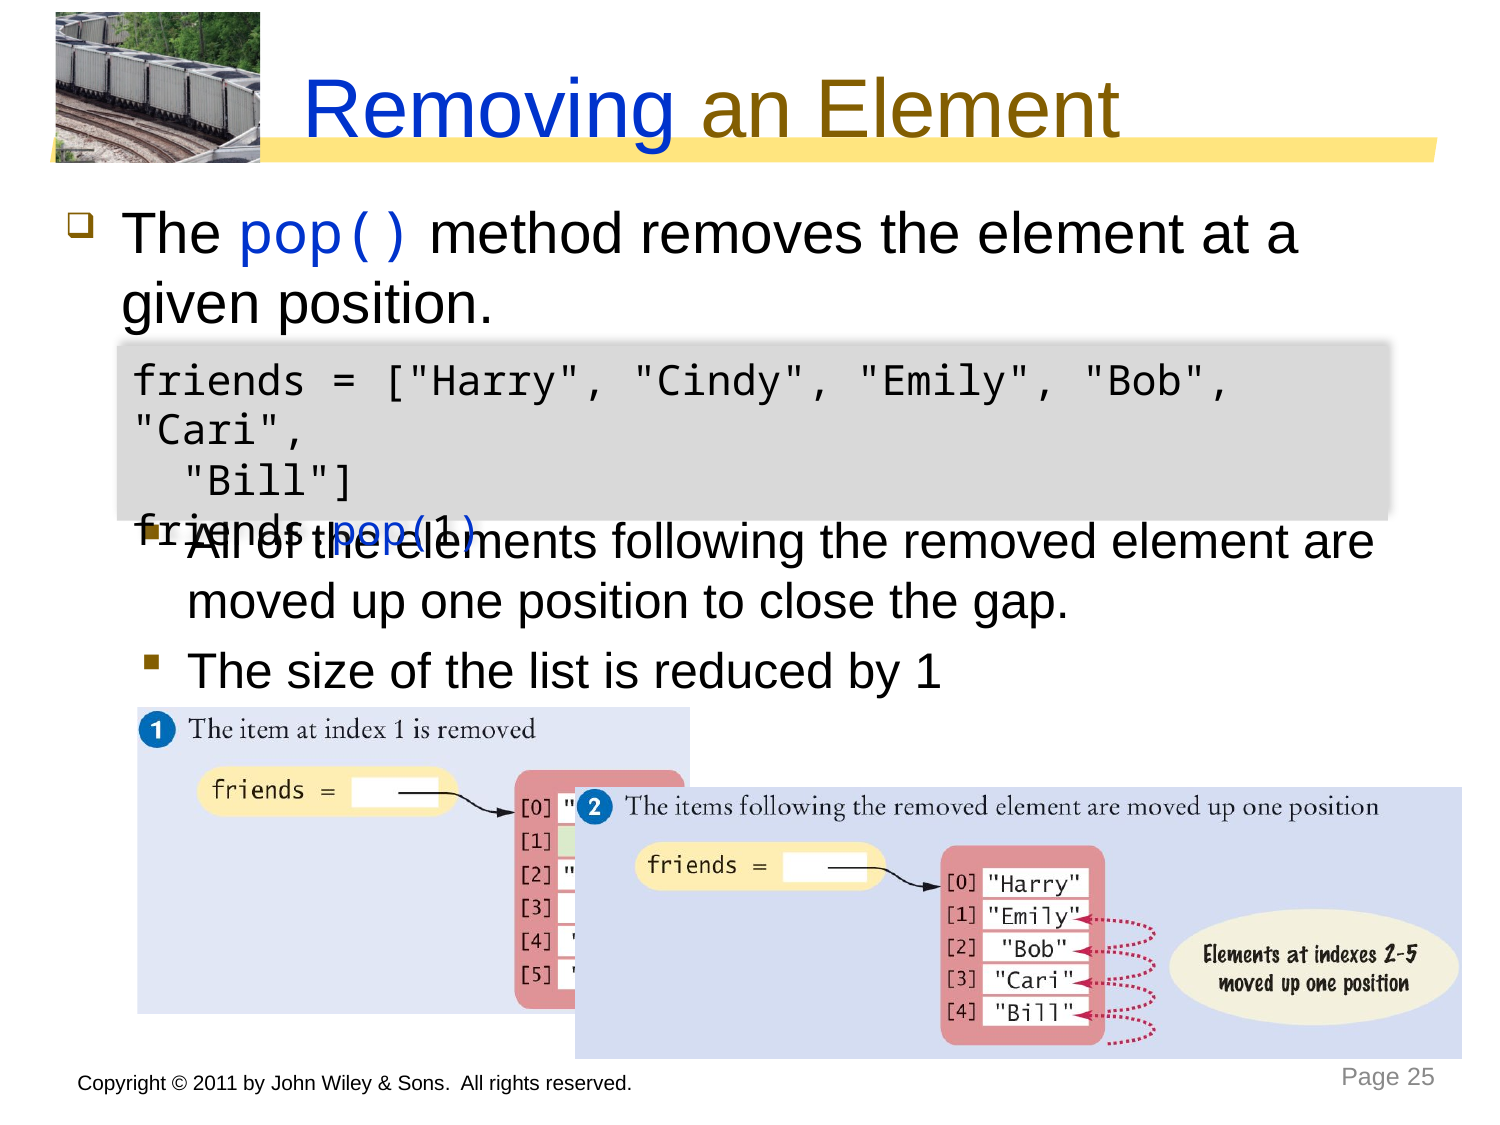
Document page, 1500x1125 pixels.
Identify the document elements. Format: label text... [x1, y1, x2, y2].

title Removing an Element [287, 44, 1451, 163]
picture [137, 707, 1463, 1060]
text_box friends = ["Harry", "Cindy", "Emily", "Bob", "Cari", "Bill"] friends.pop(1) [116, 345, 1388, 521]
slide_number Page 25 [1187, 1067, 1450, 1100]
list The pop() method removes the element at a given position. All of the elements following the removed element are moved up one position to close the gap. The size of the list is reduced by 1 [49, 187, 1438, 1026]
footer Copyright © 2011 by John Wiley & Sons. All rights reserved. [62, 1037, 726, 1104]
picture [55, 12, 261, 163]
